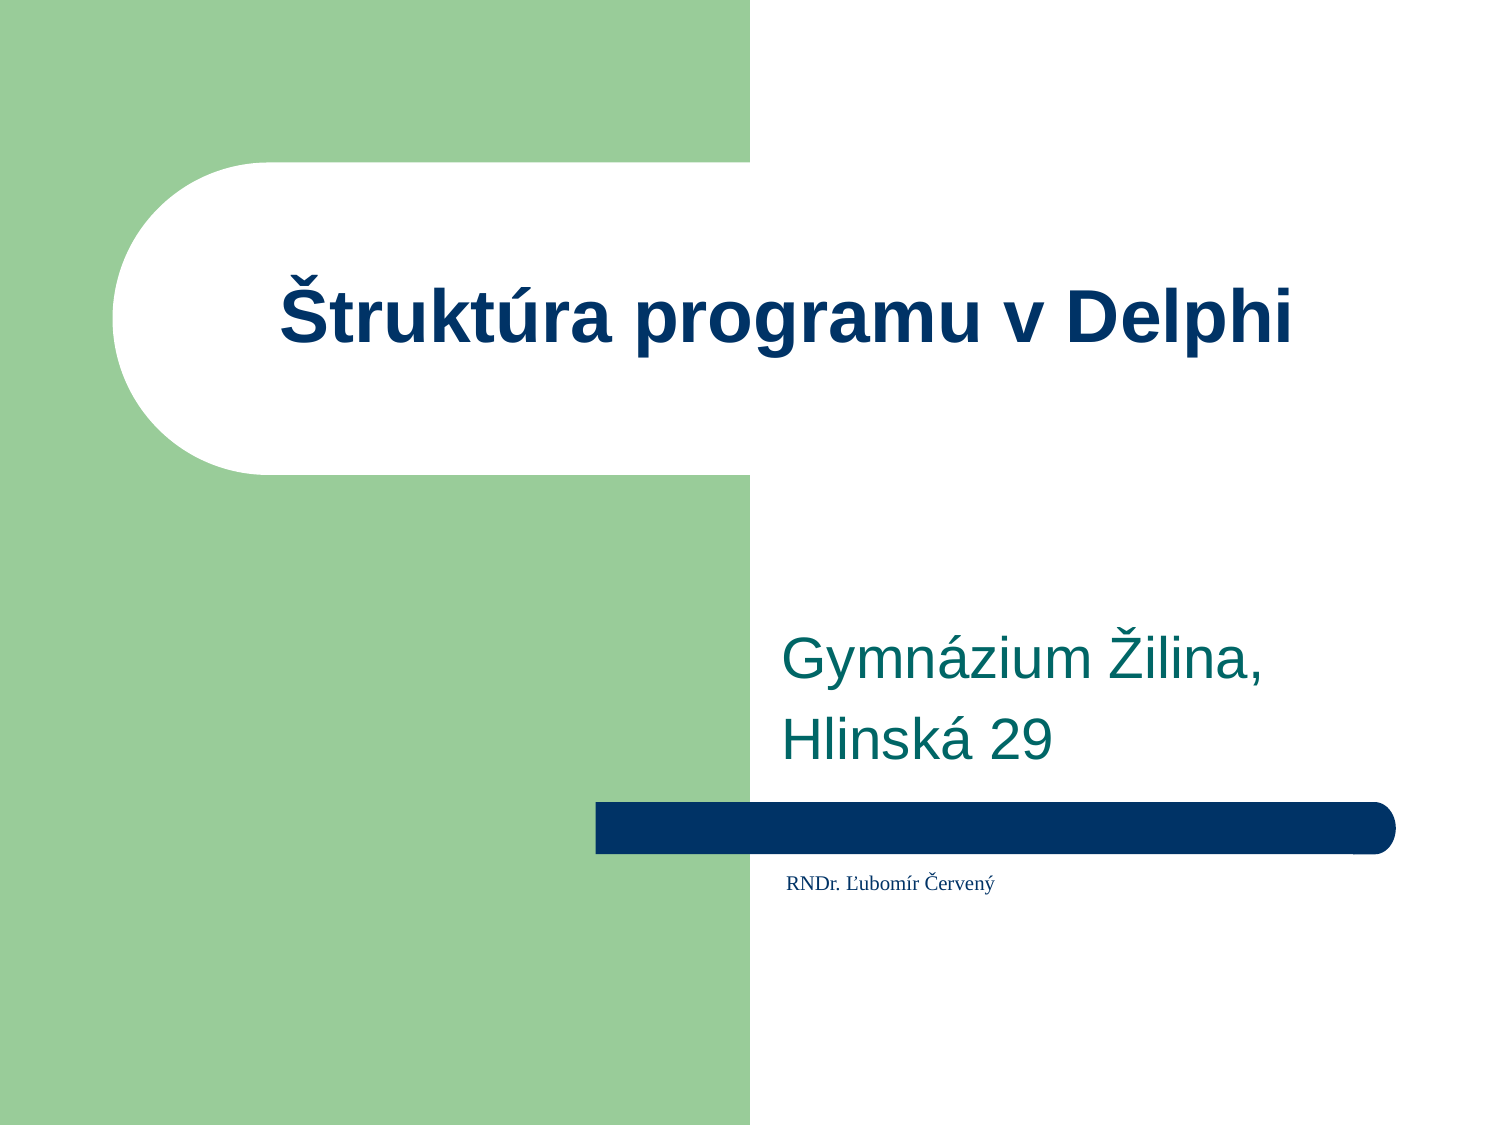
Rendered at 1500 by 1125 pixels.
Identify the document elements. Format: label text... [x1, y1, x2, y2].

subtitle Gymnázium Žilina, Hlinská 29 [766, 479, 1426, 780]
text_box RNDr. Ľubomír Červený [771, 861, 1165, 902]
title Štruktúra programu v Delphi [112, 162, 1463, 476]
